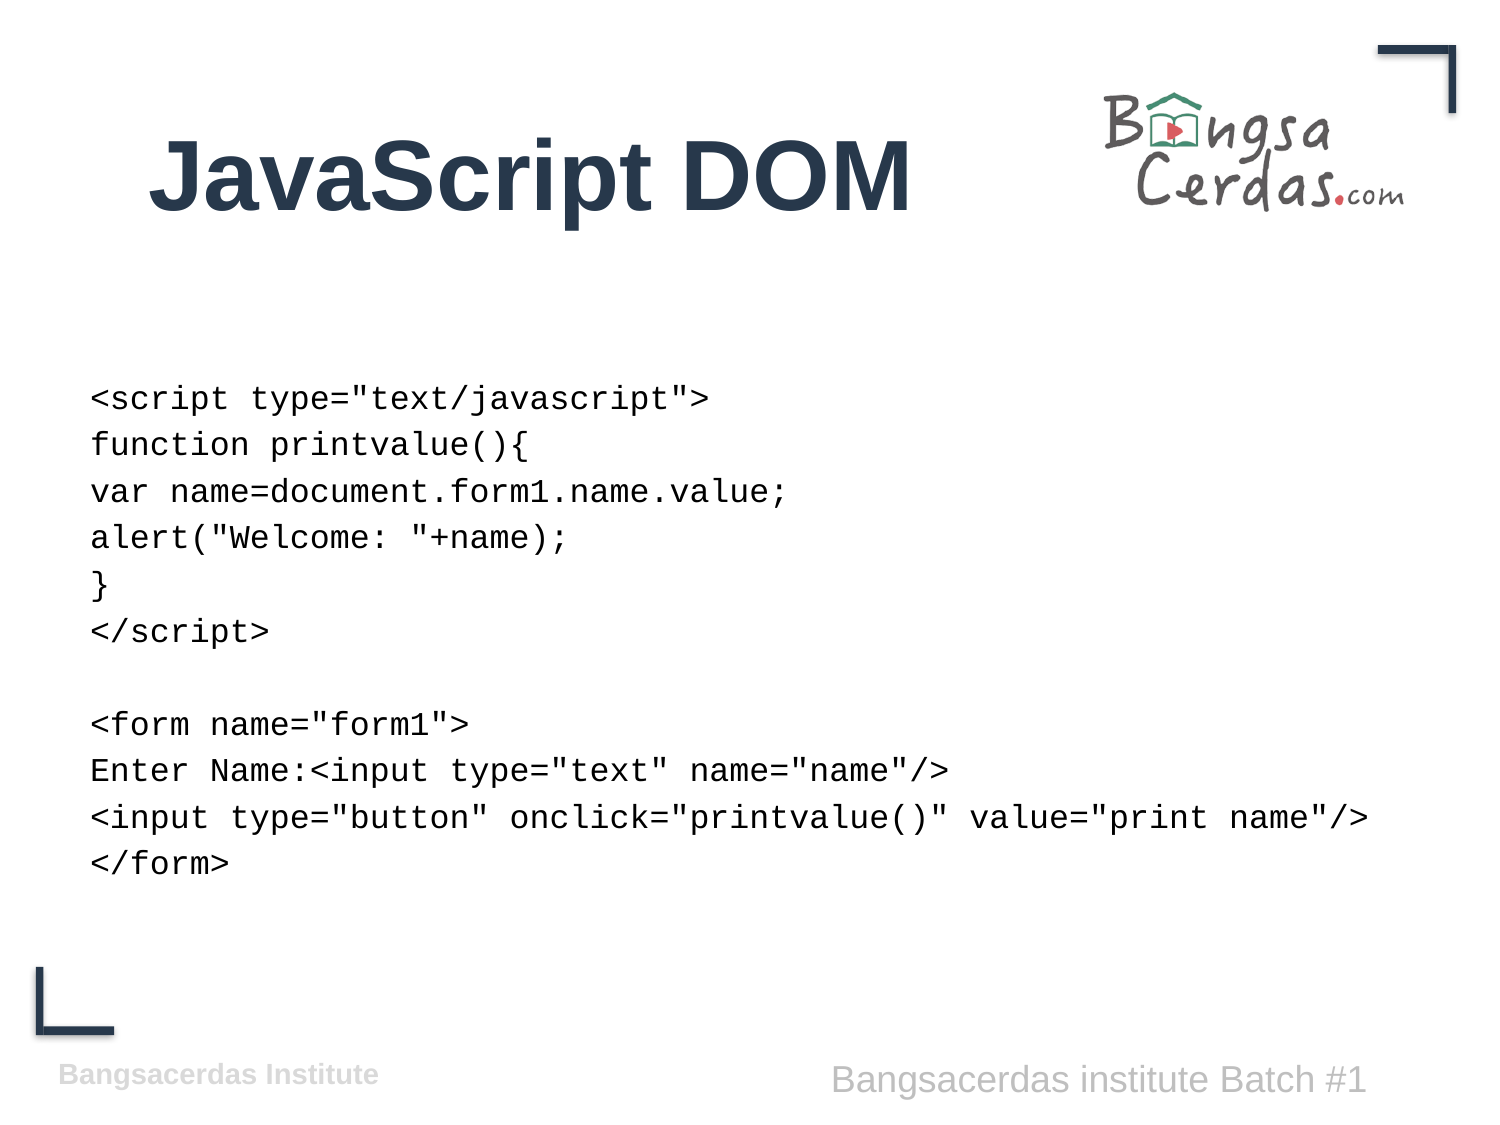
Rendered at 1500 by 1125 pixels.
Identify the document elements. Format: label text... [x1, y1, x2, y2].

list <script> function showcommentform() { var data=” Name:<input type='text’name='name'> <br>Comment:<br><textarea rows='5' cols='80'></textarea> <br><input type='submit' value='Post Comment'>"; document.getElementById('mylocation').innerHTML=data; } </script> <form name="myForm"> <input type="button" value="comment” onclick="showcommentform()"> <div id="mylocation"></div> </form> [1074, 89, 1425, 212]
list <script type="text/javascript"> function printvalue(){ var name=document.form1.name.value; alert("Welcome: "+name); } </script> <form name="form1"> Enter Name:<input type="text" name="name"/> <input type="button" onclick="printvalue()" value="print name"/> </form> [75, 368, 1425, 1005]
title JavaScript DOM [75, 45, 988, 297]
